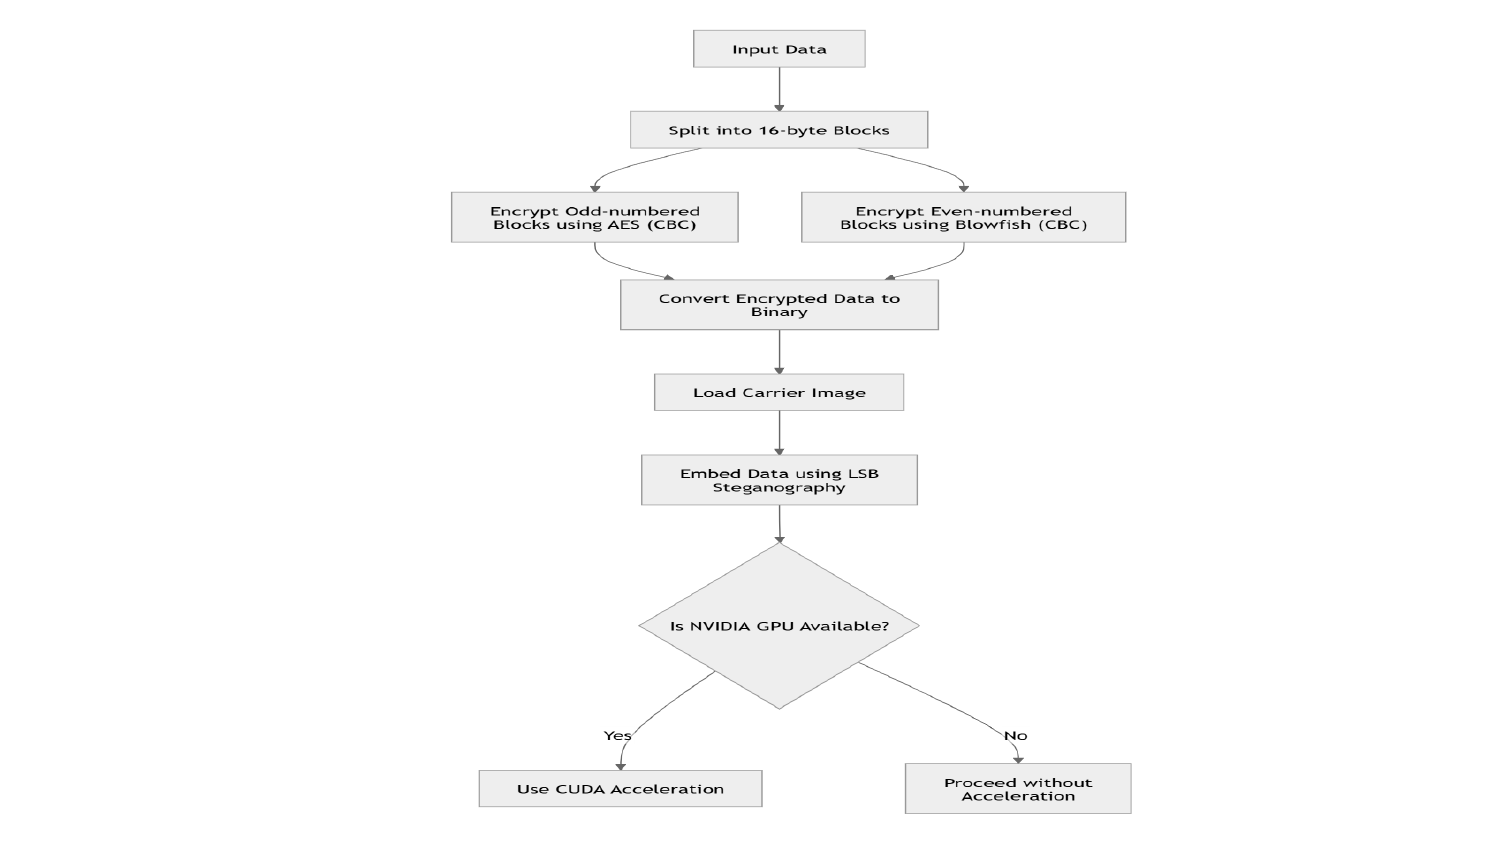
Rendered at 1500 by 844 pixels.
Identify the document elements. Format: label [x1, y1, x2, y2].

picture [433, 24, 1139, 819]
